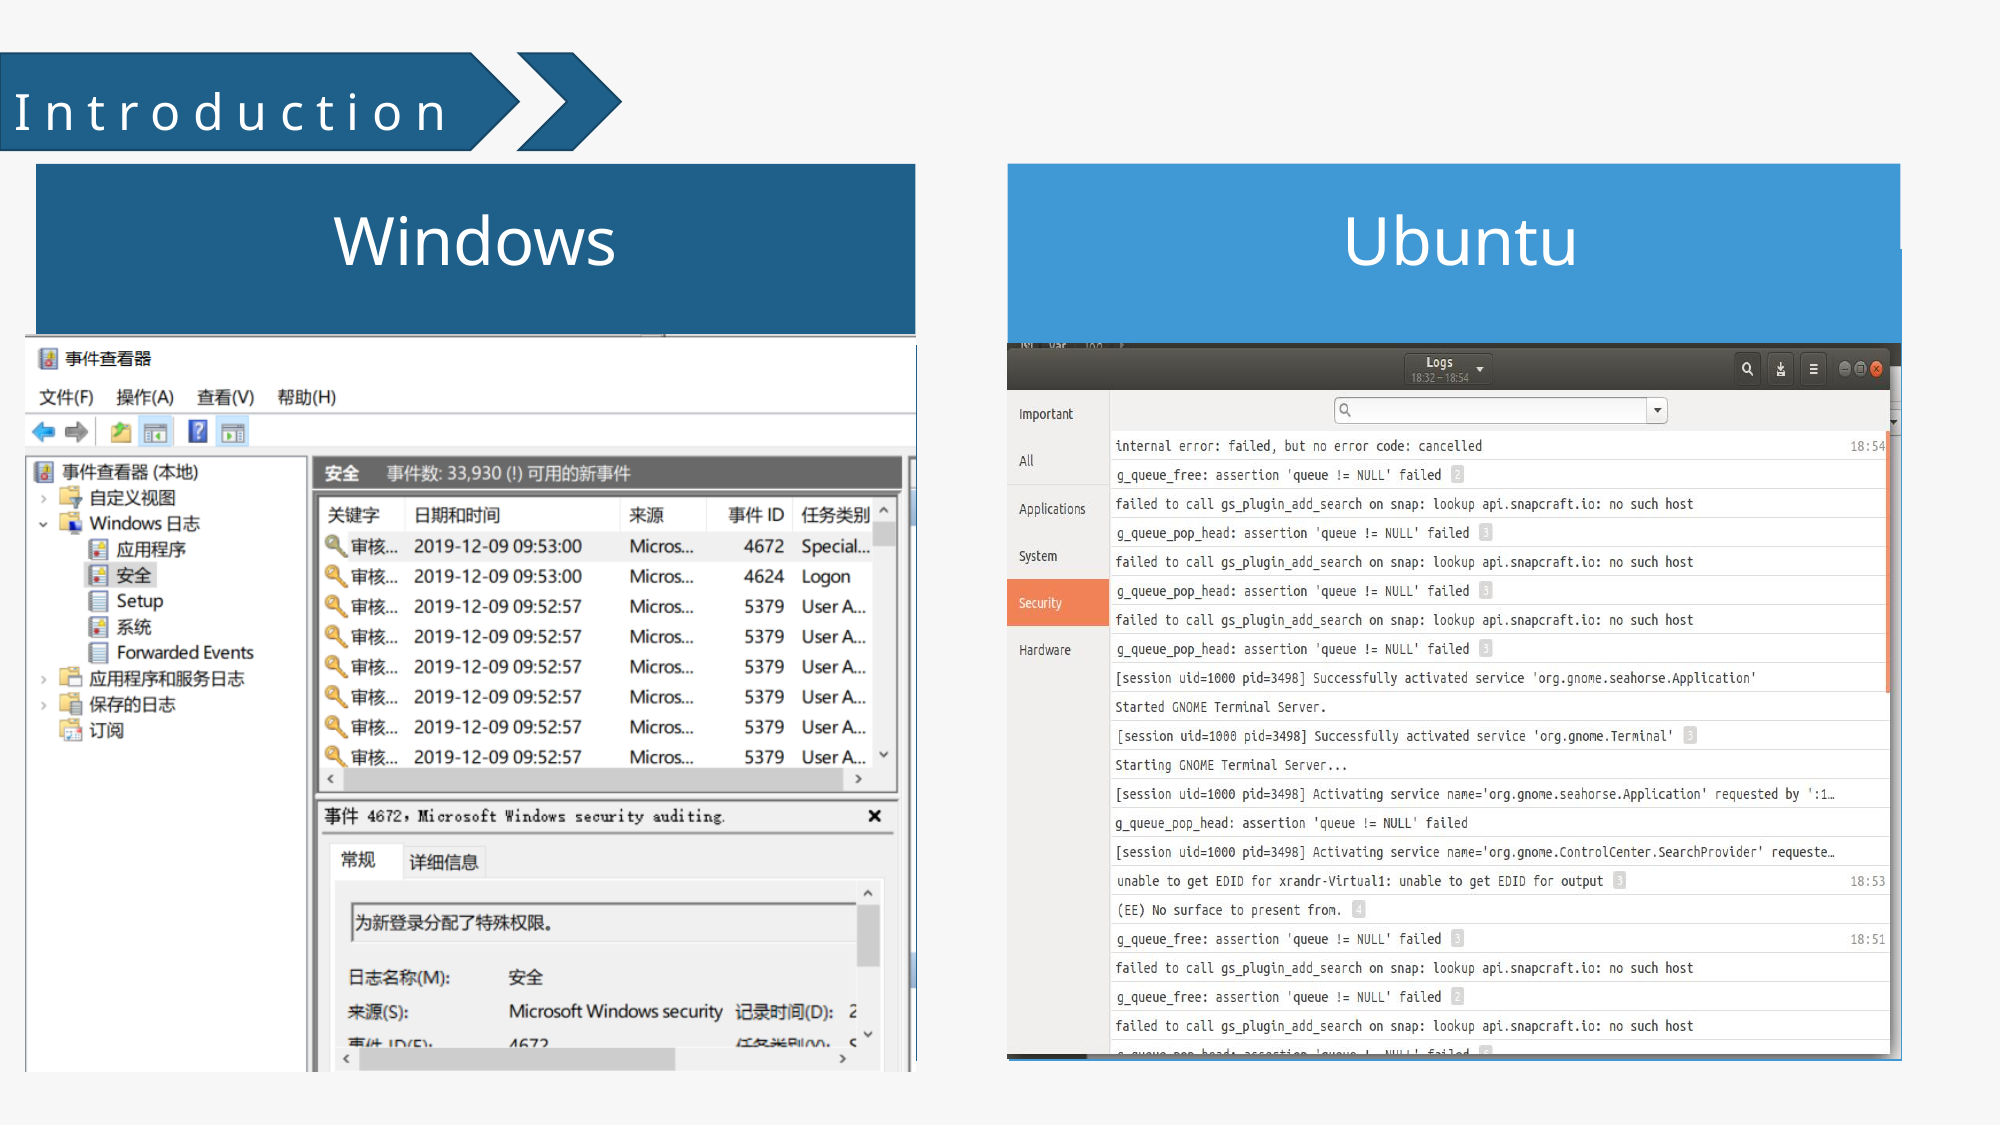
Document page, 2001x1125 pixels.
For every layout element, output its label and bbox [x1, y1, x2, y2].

picture [25, 334, 916, 1072]
text_box [0, 53, 621, 150]
text_box [36, 163, 1901, 1060]
picture [1007, 343, 1901, 1060]
